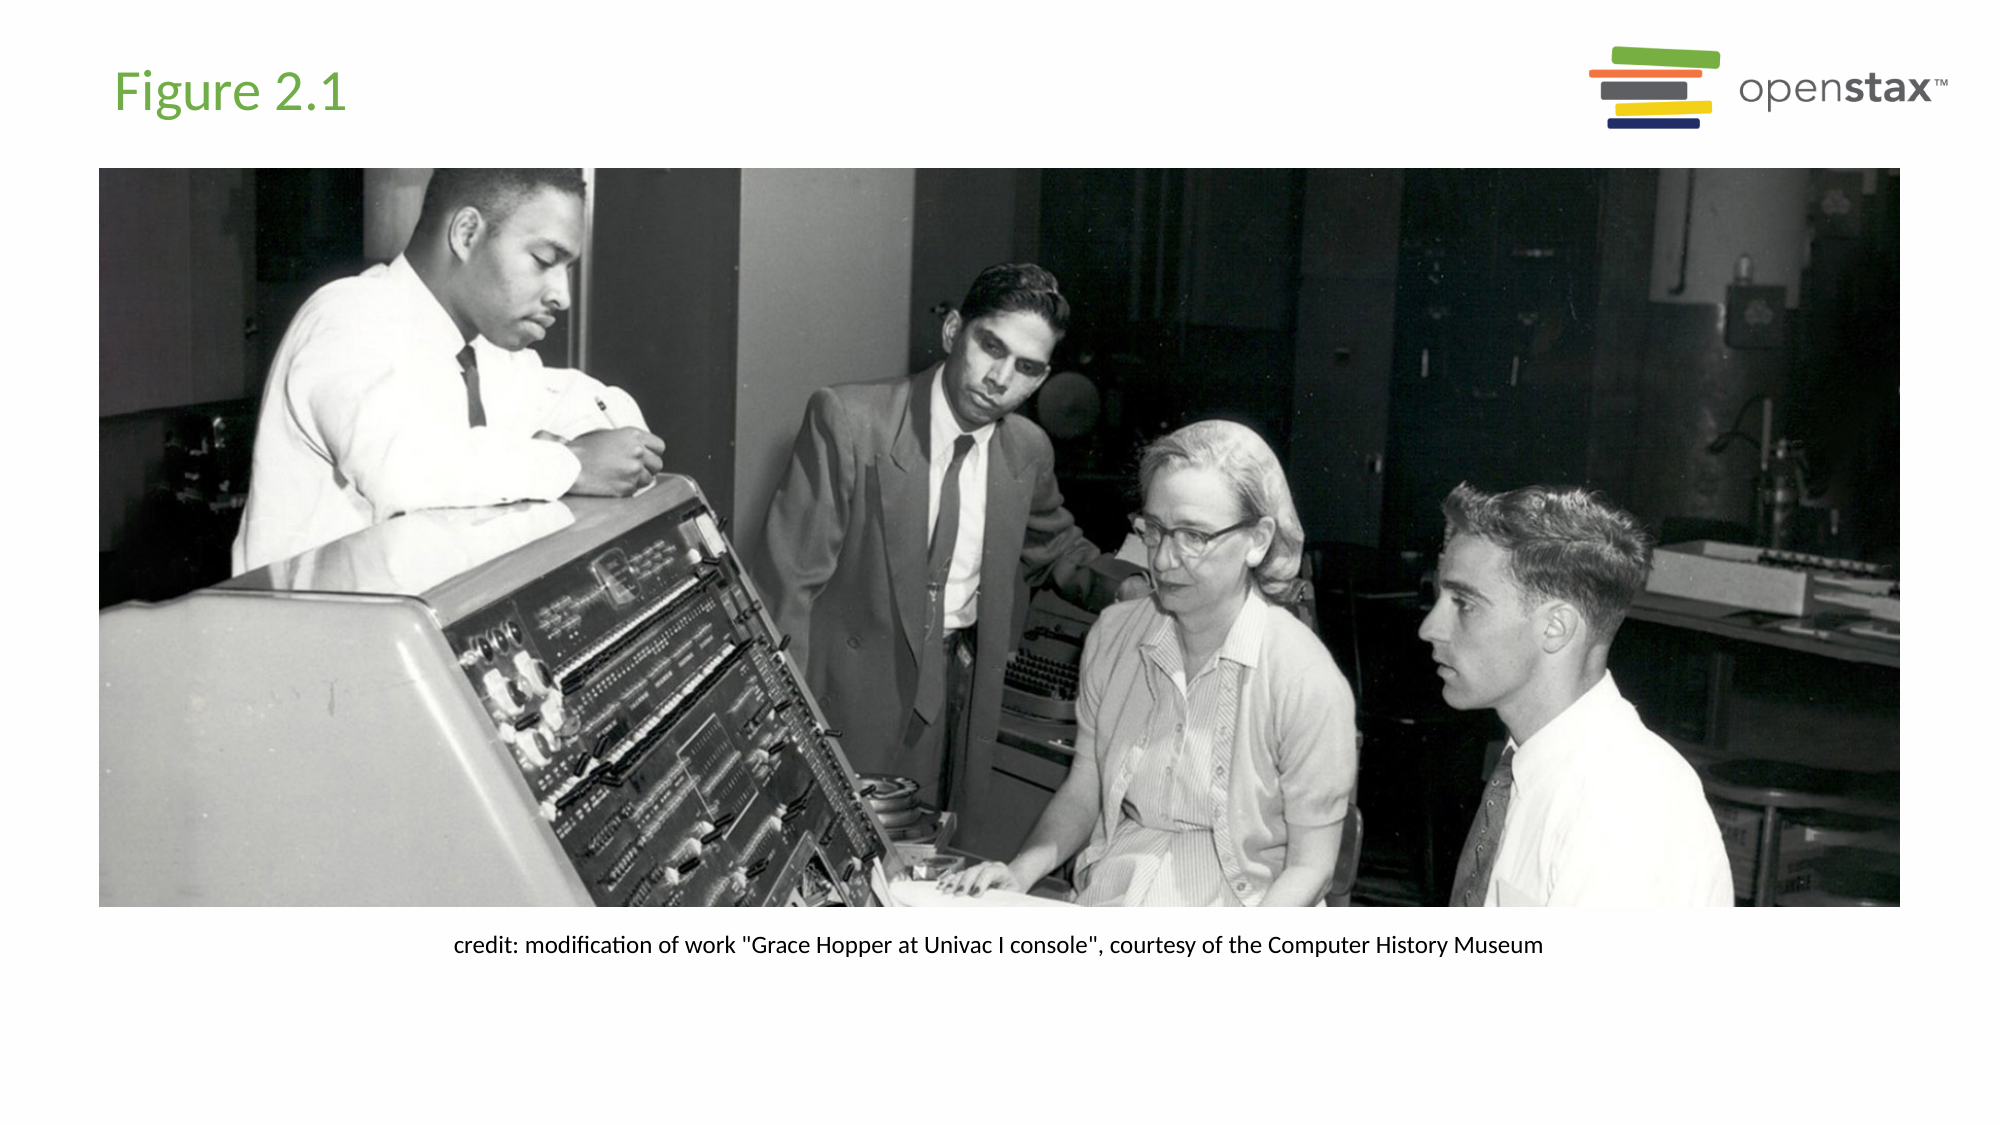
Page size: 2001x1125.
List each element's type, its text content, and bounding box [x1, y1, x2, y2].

picture [0, 0, 2001, 1125]
text_box credit: modification of work "Grace Hopper at Univac I console", courtesy of the Computer History Museum [99, 920, 1900, 1005]
title Figure 2.1 [99, 39, 1585, 136]
